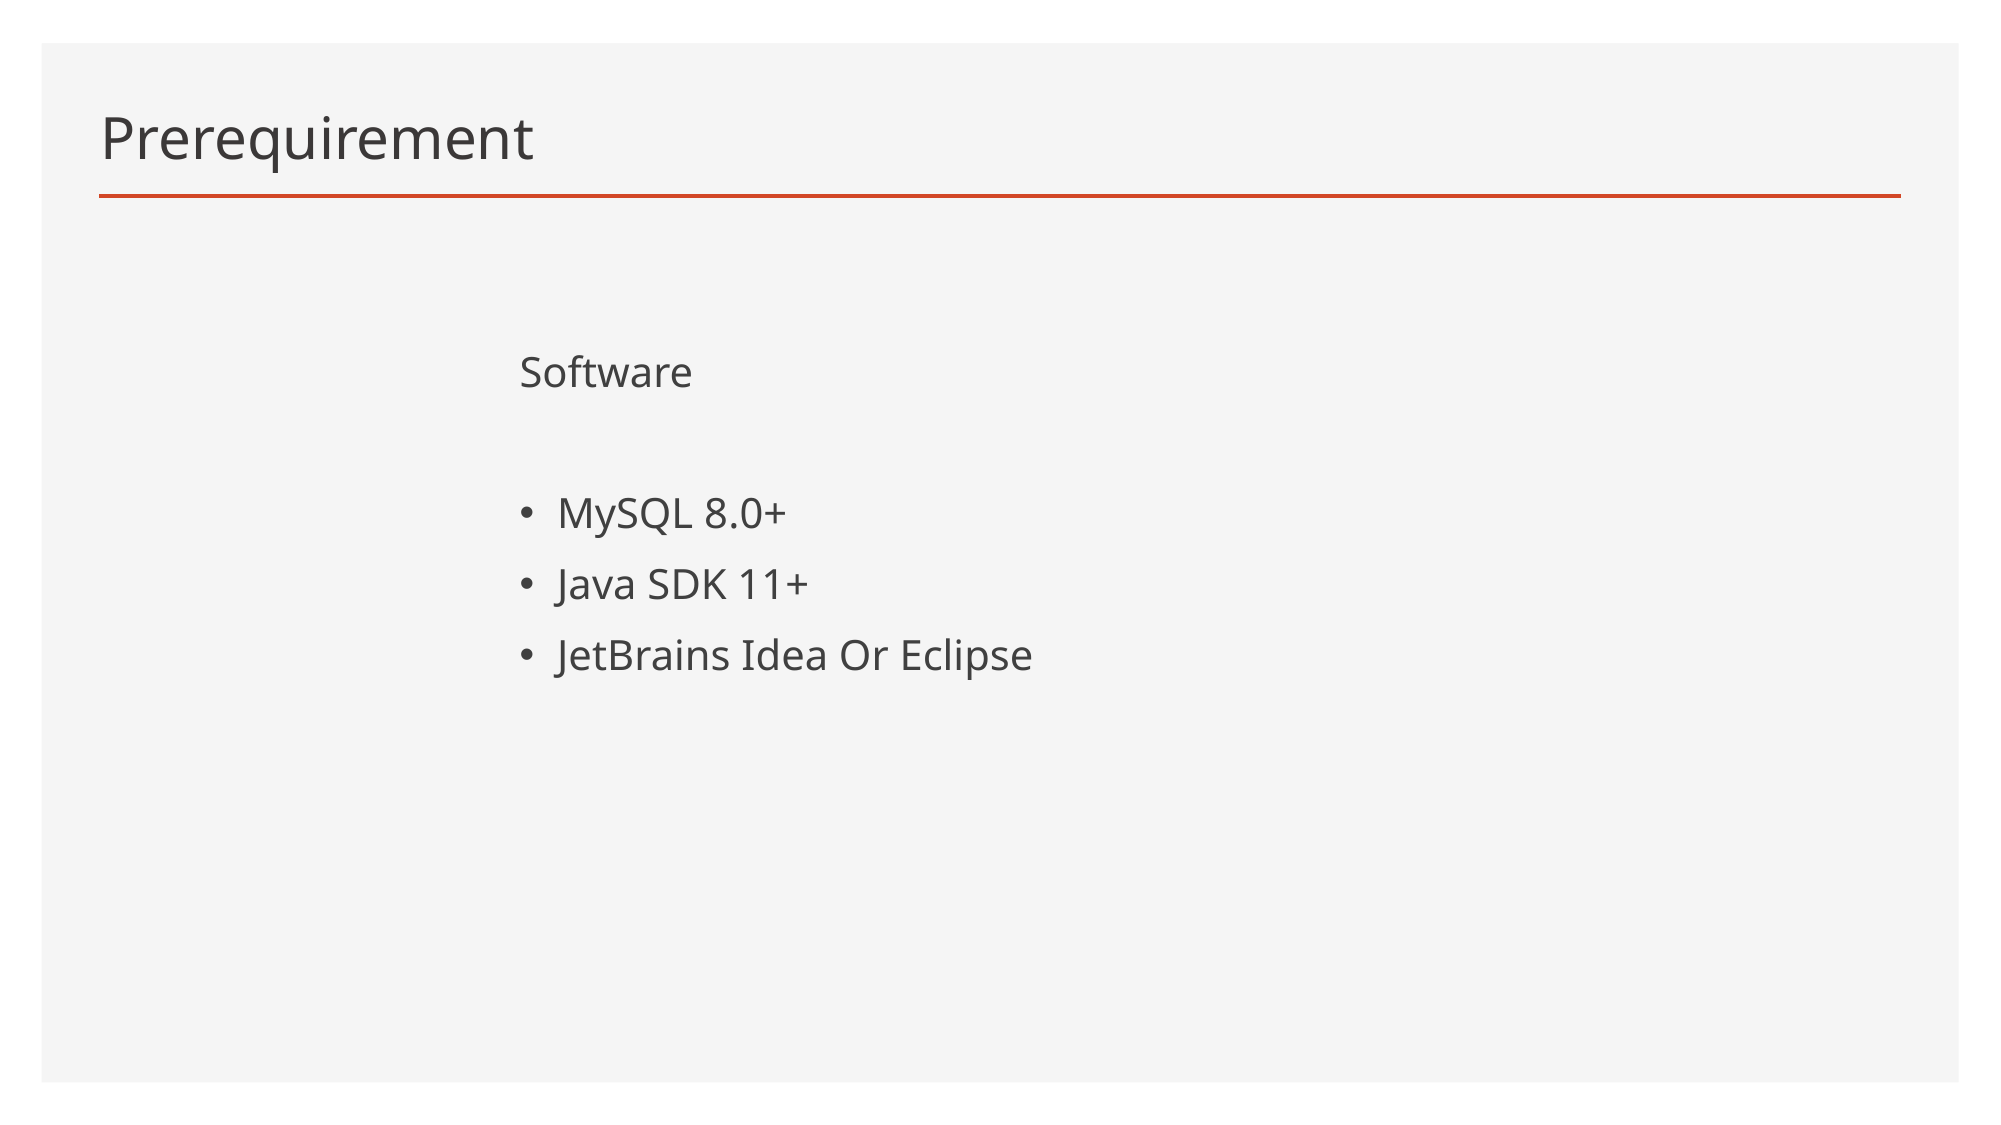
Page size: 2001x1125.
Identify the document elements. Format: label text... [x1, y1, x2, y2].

title Prerequirement [85, 73, 1214, 179]
text_box Software MySQL 8.0+ Java SDK 11+ JetBrains Idea Or Eclipse [504, 350, 1214, 986]
